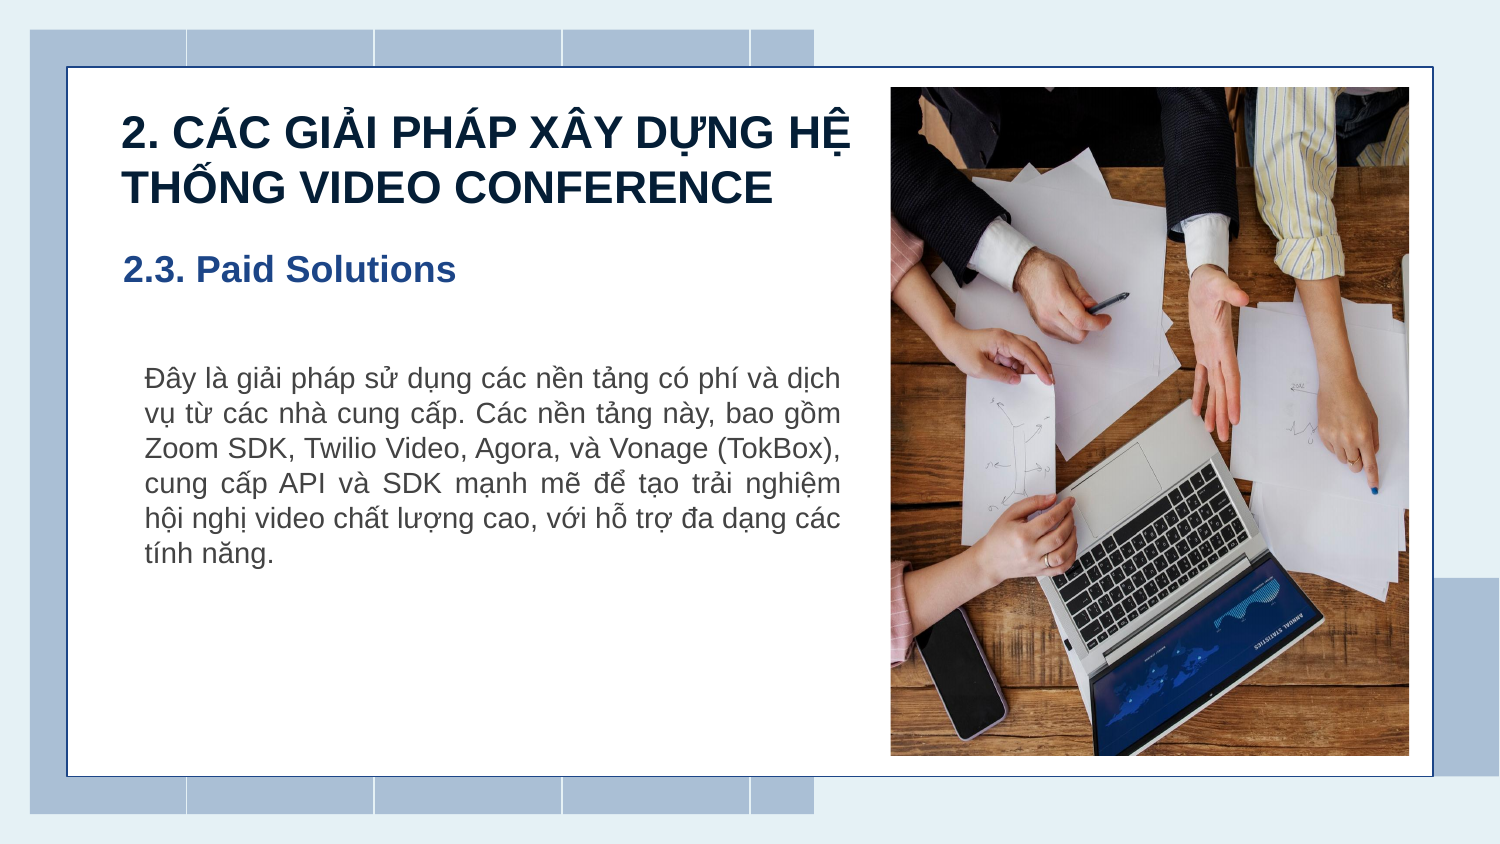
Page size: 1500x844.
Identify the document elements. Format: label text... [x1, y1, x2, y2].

list Đây là giải pháp sử dụng các nền tảng có phí và dịch vụ từ các nhà cung cấp. Các nền tảng này, bao gồm Zoom SDK, Twilio Video, Agora, và Vonage (TokBox), cung cấp API và SDK mạnh mẽ để tạo trải nghiệm hội nghị video chất lượng cao, với hỗ trợ đa dạng các tính năng. [106, 344, 858, 685]
picture [890, 87, 1410, 757]
title 2. CÁC GIẢI PHÁP XÂY DỰNG HỆ THỐNG VIDEO CONFERENCE [106, 136, 885, 228]
text_box 2.3. Paid Solutions [78, 215, 666, 298]
